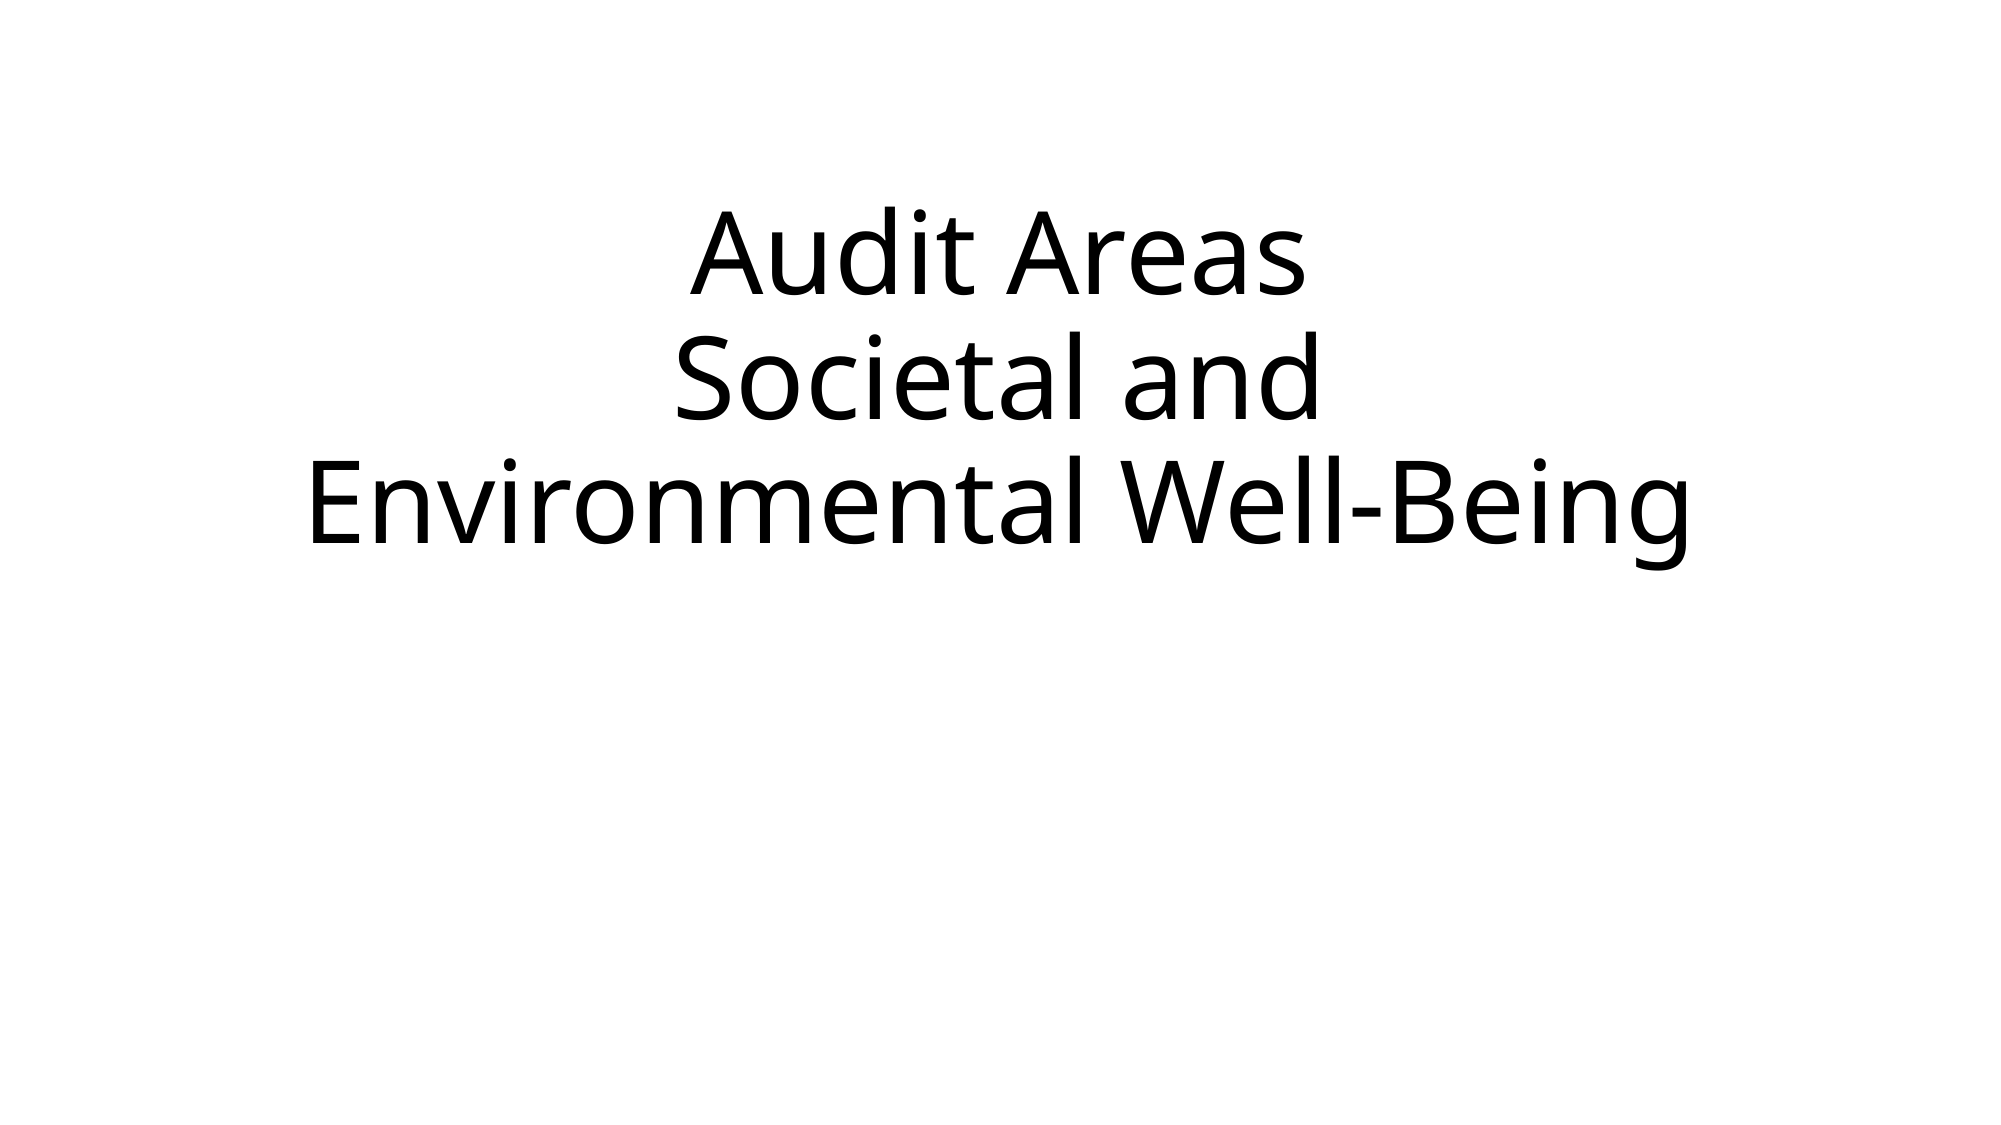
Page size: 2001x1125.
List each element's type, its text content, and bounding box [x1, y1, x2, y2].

title Audit Areas Societal and Environmental Well-Being [249, 184, 1750, 576]
